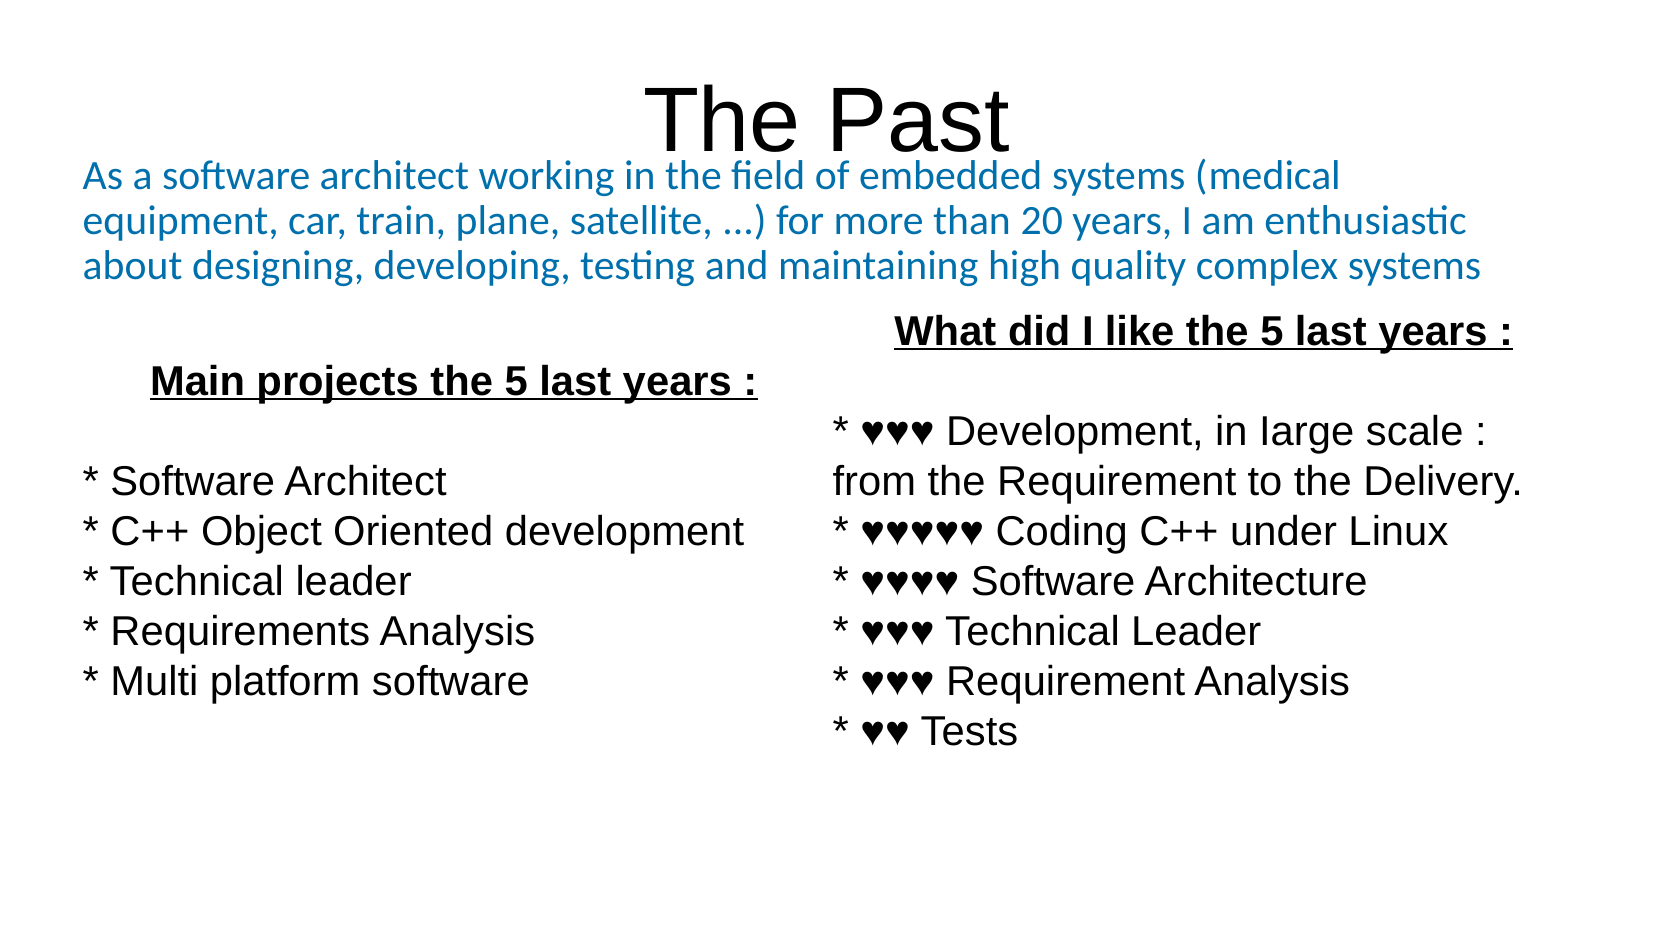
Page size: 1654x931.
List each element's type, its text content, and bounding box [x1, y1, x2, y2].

text_box As a software architect working in the field of embedded systems (medical equipment, car, train, plane, satellite, ...) for more than 20 years, I am enthusiastic about designing, developing, testing and maintaining high quality complex systems [82, 165, 1538, 278]
title The Past [82, 37, 1571, 193]
subtitle Main projects the 5 last years : * Software Architect * C++ Object Oriented development * Technical leader * Requirements Analysis * Multi platform software [82, 300, 825, 757]
text_box What did I like the 5 last years : * ♥♥♥ Development, in Iarge scale : from the Requirement to the Delivery. * ♥♥♥♥♥ Coding C++ under Linux * ♥♥♥♥ Software Architecture * ♥♥♥ Technical Leader * ♥♥♥ Requirement Analysis * ♥♥ Tests [832, 300, 1575, 757]
